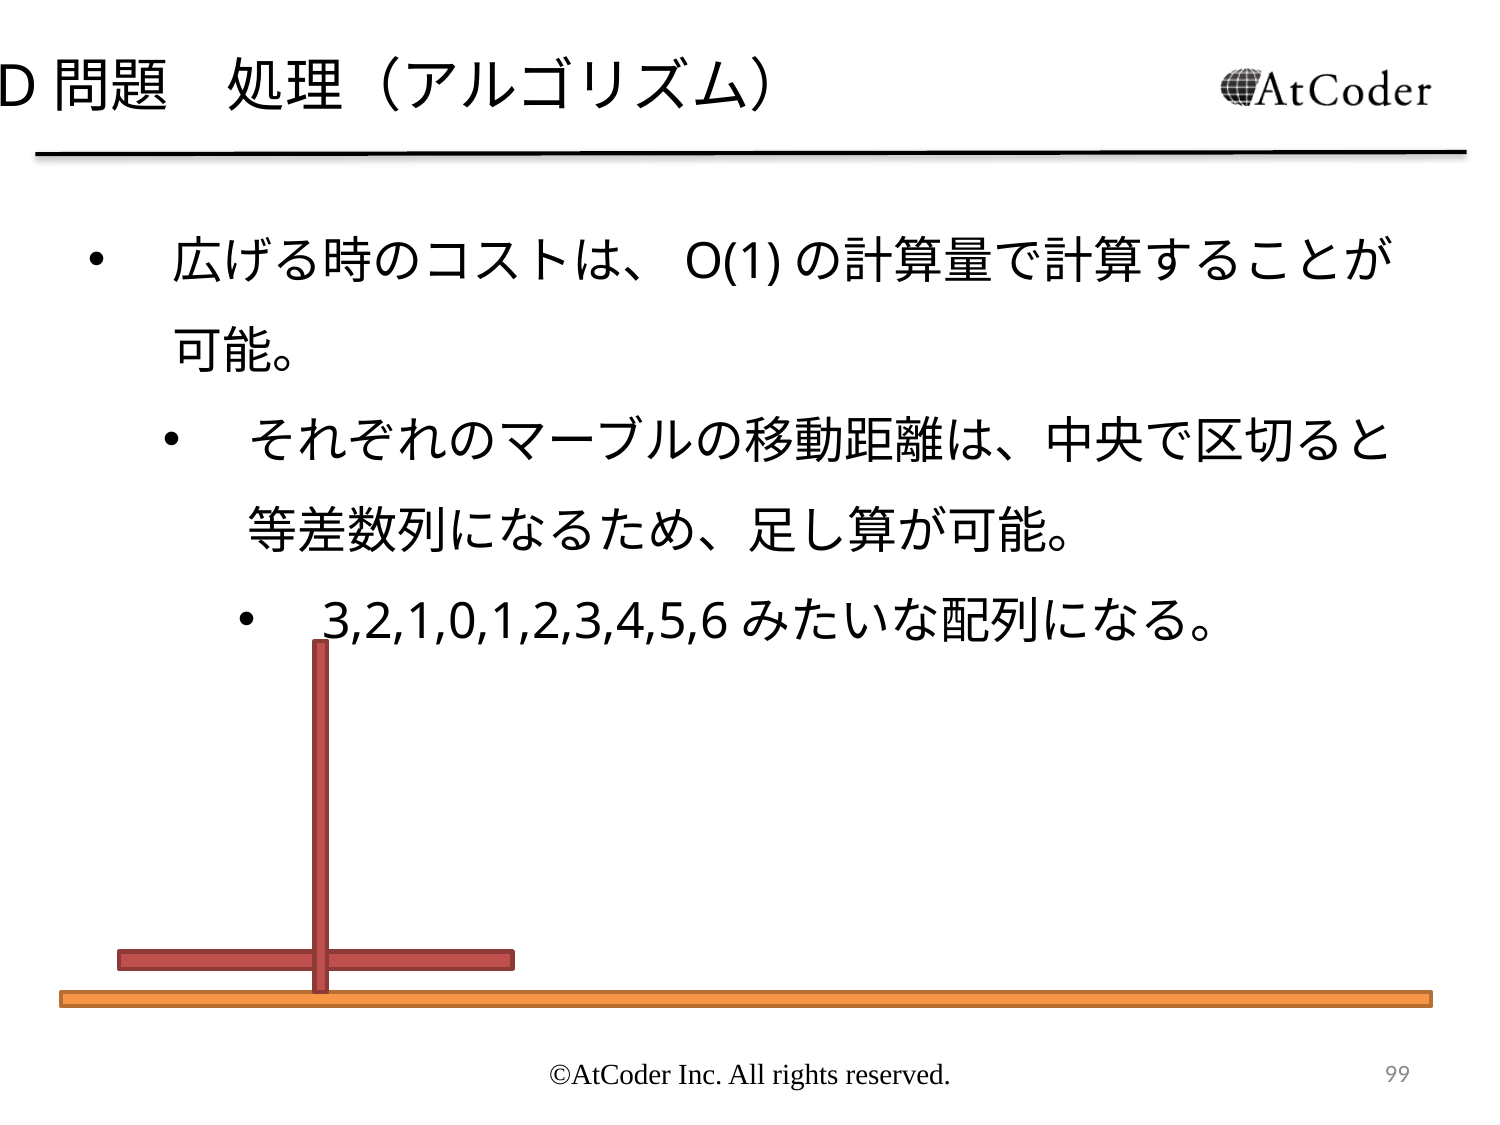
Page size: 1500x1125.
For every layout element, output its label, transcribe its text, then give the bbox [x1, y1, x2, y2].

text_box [35, 151, 1467, 155]
text_box D問題 処理（アルゴリズム） [0, 40, 823, 126]
slide_number 99 [1074, 1042, 1425, 1103]
text_box 広げる時のコストは、O(1)の計算量で計算することが可能。 それぞれのマーブルの移動距離は、中央で区切ると等差数列になるため、足し算が可能。 3,2,1,0,1,2,3,4,5,6みたいな配列になる。 [73, 190, 1432, 746]
text_box [329, 949, 515, 971]
picture [1220, 63, 1432, 111]
text_box [59, 990, 1433, 1008]
footer ©AtCoder Inc. All rights reserved. [512, 1042, 988, 1103]
text_box [117, 949, 312, 971]
text_box [312, 639, 329, 994]
